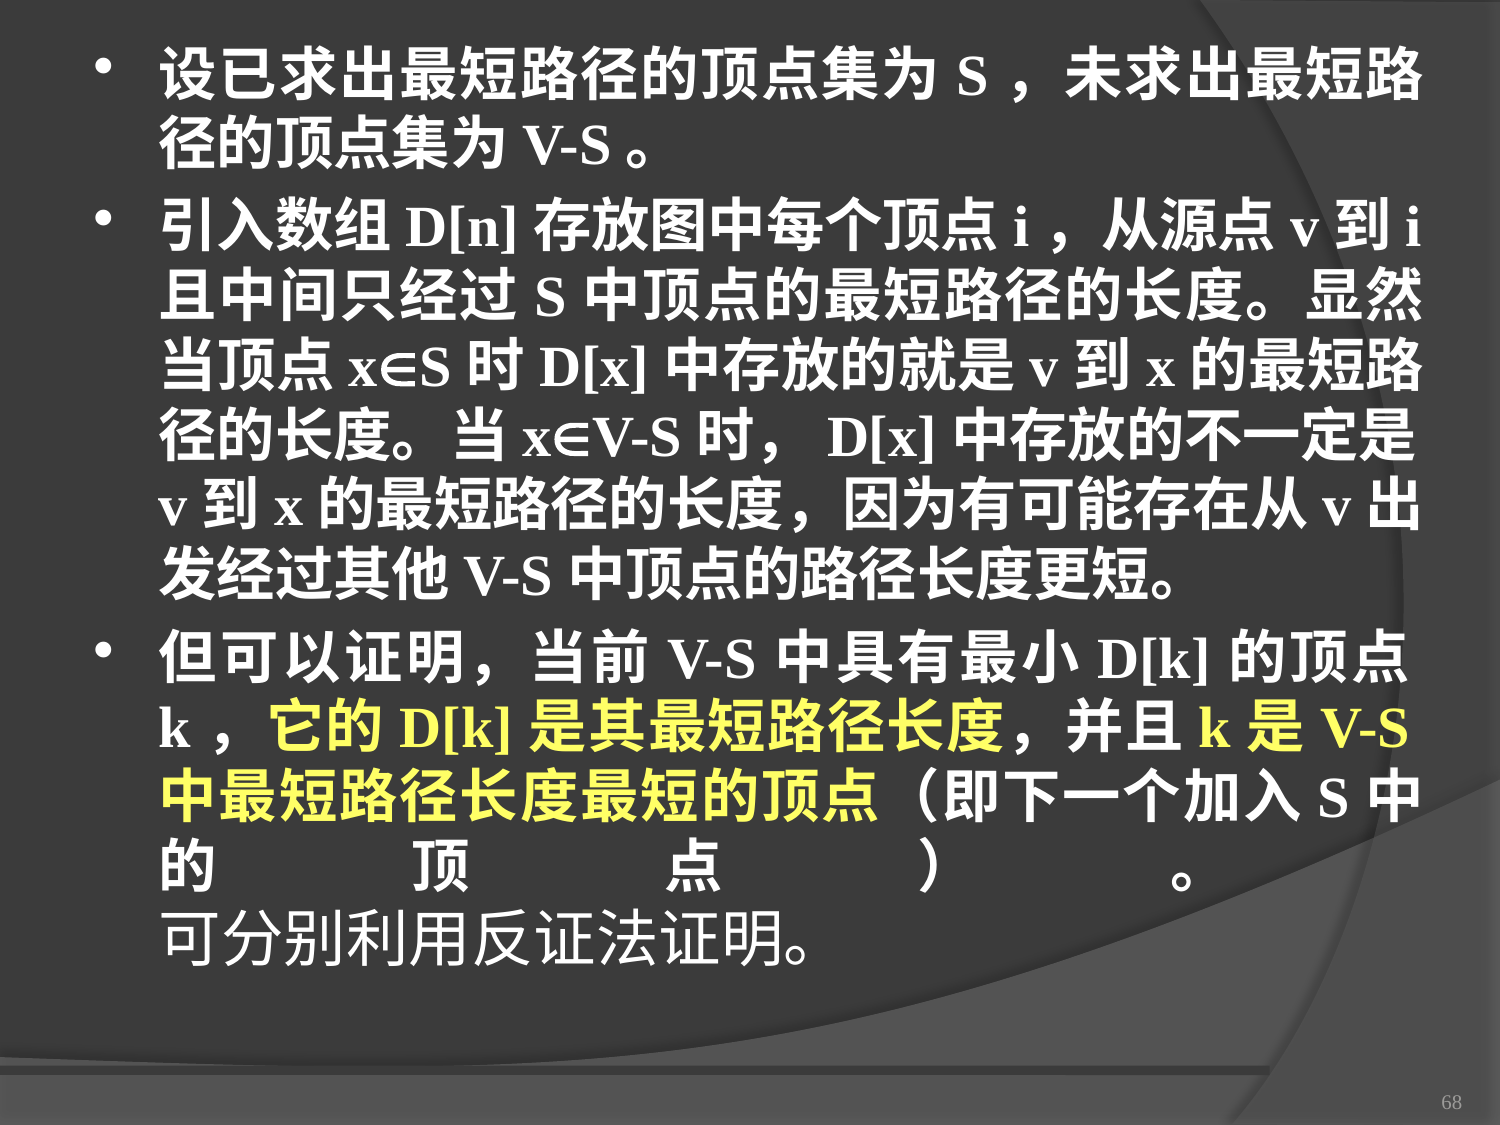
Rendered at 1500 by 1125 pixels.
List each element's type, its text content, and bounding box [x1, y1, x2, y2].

list 设已求出最短路径的顶点集为S，未求出最短路径的顶点集为V-S。 引入数组D[n]存放图中每个顶点i，从源点v到i且中间只经过S中顶点的最短路径的长度。显然当顶点xS时D[x]中存放的就是v到x的最短路径的长度。当xV-S时，D[x]中存放的不一定是v到x的最短路径的长度，因为有可能存在从v出发经过其他V-S中顶点的路径长度更短。 但可以证明，当前V-S中具有最小D[k]的顶点k，它的D[k]是其最短路径长度，并且k是V-S中最短路径长度最短的顶点（即下一个加入S中的顶点）。 可分别利用反证法证明。 [75, 29, 1439, 1005]
slide_number 68 [1337, 1053, 1463, 1114]
